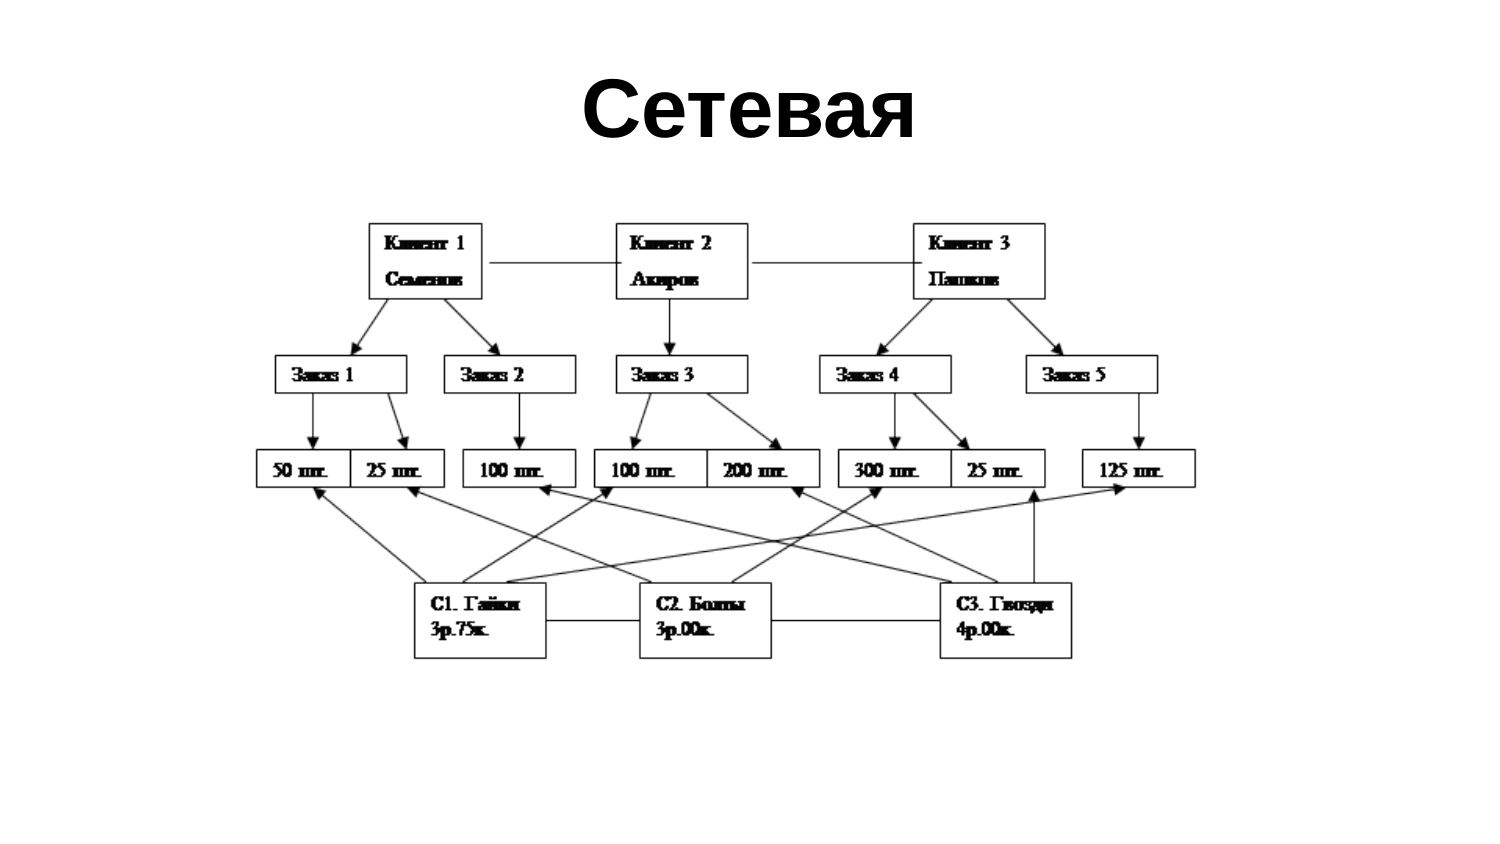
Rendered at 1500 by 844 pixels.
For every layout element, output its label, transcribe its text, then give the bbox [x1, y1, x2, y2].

title Сетевая [75, 33, 1425, 175]
picture [253, 220, 1201, 664]
